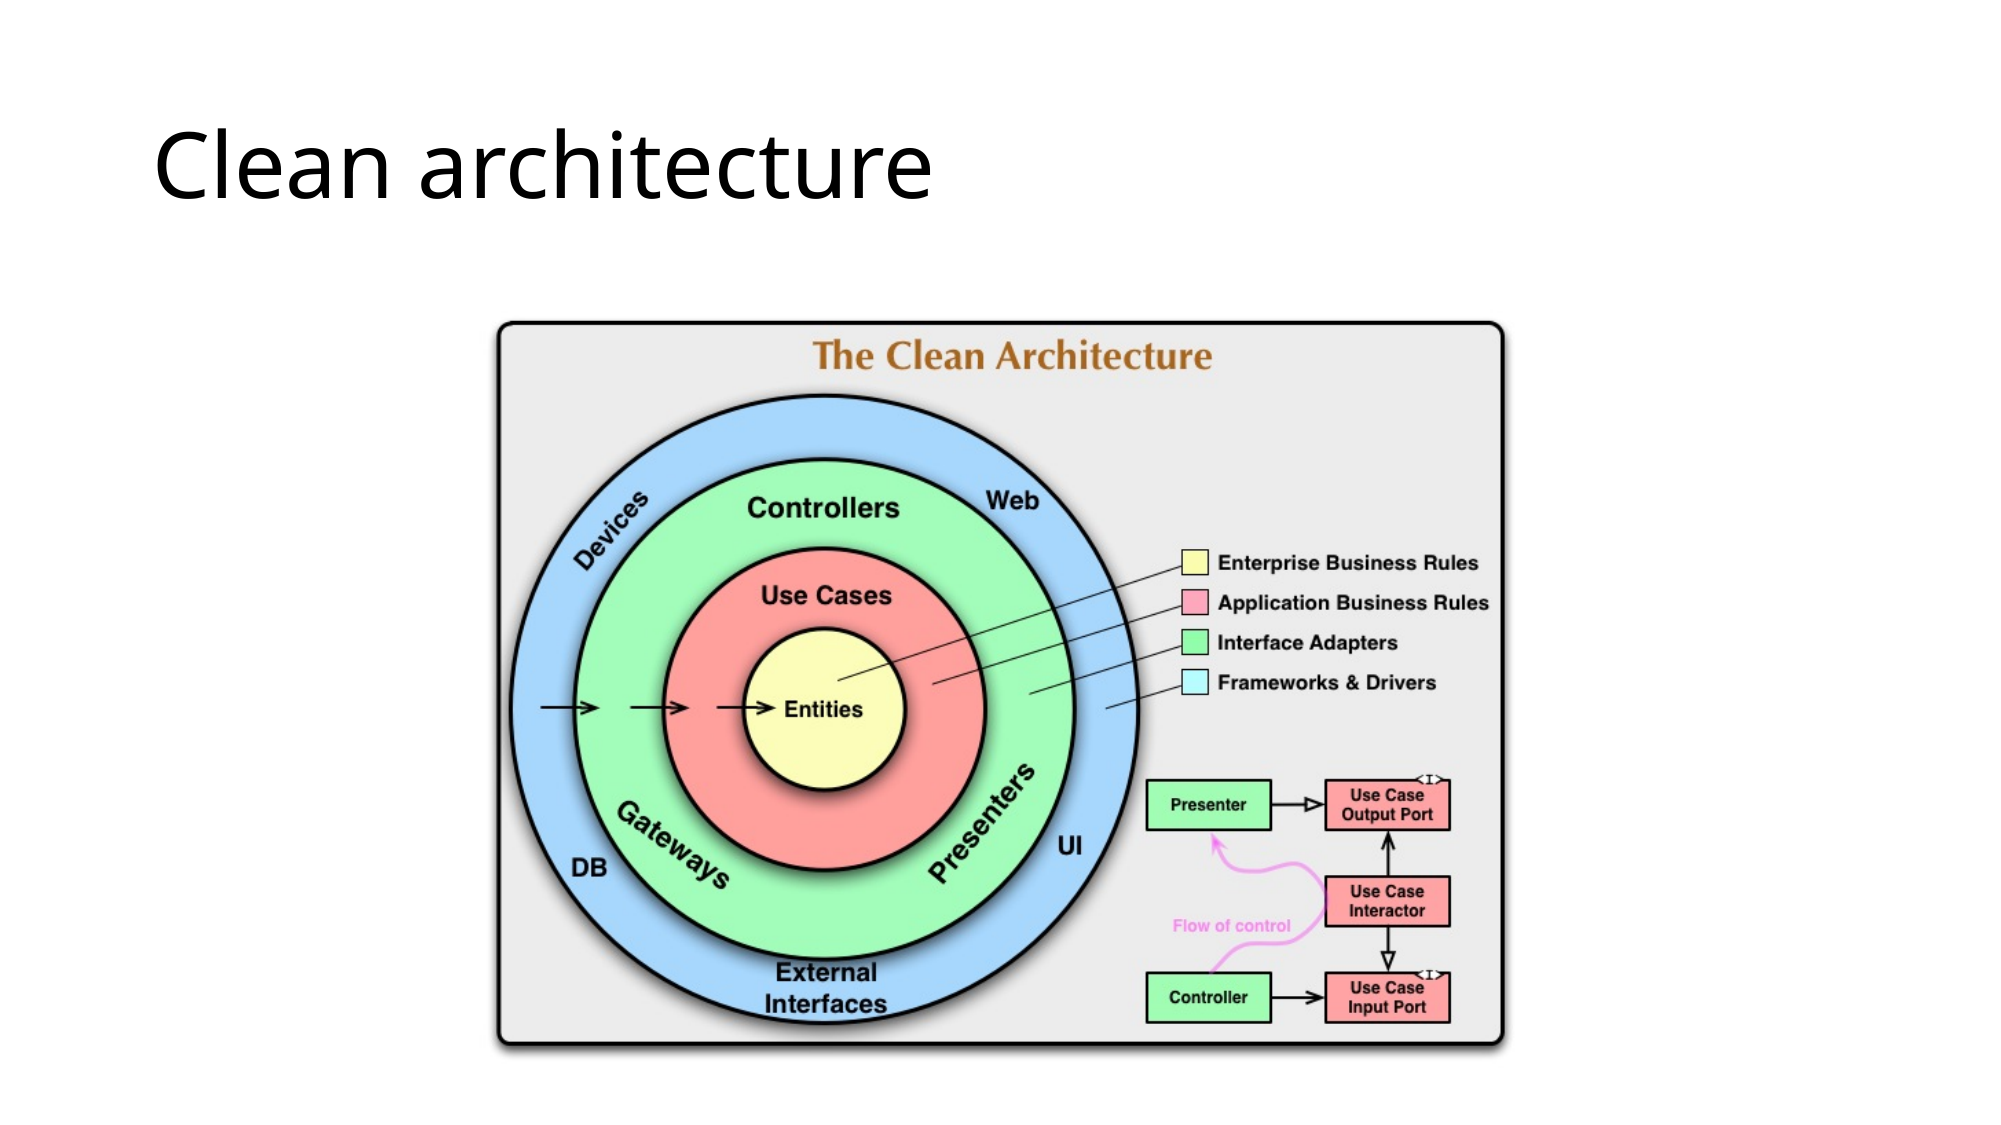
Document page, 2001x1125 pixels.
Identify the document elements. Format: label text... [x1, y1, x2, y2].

picture [469, 299, 1531, 1079]
title Clean architecture [137, 59, 1863, 278]
